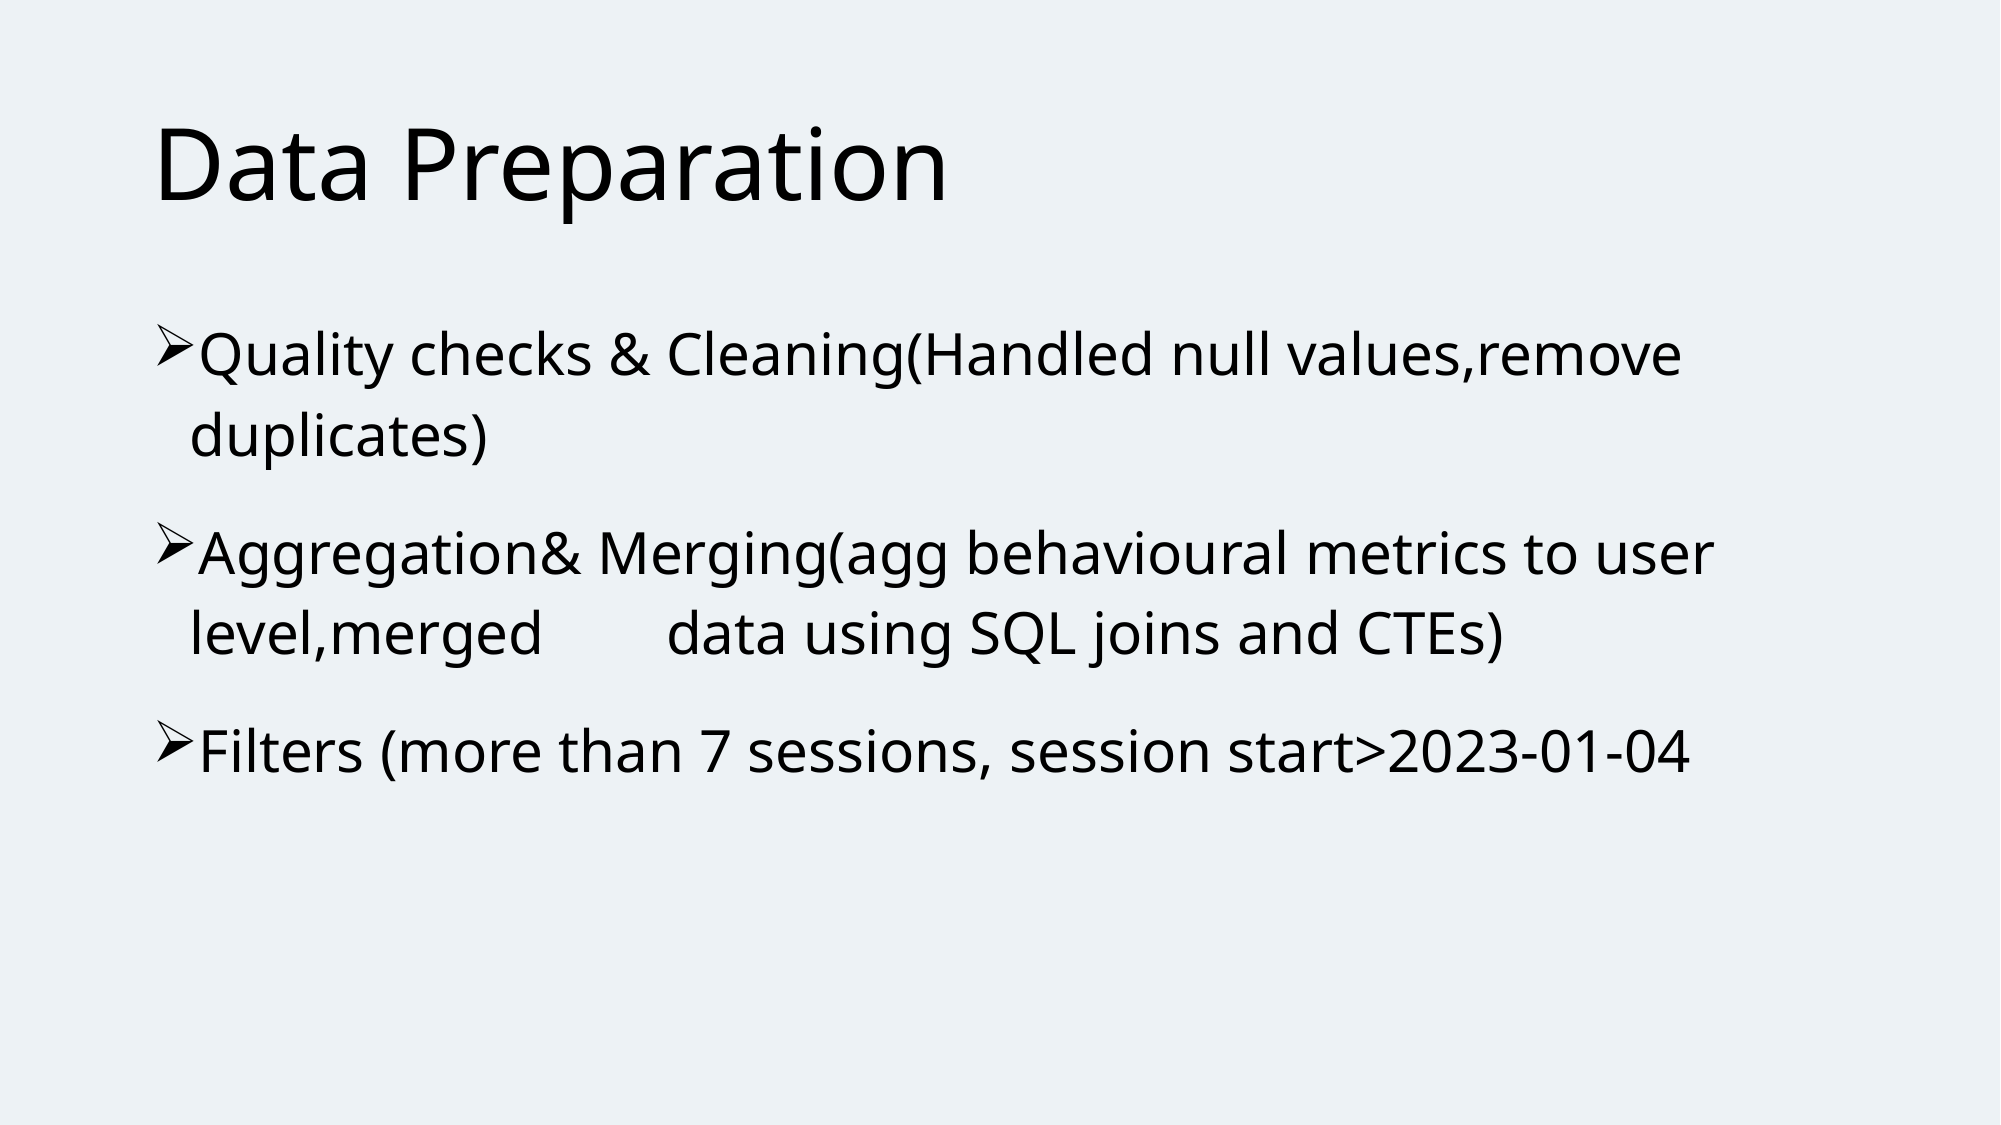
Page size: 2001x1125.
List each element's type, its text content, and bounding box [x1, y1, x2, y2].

title Data Preparation [137, 59, 1863, 278]
list Quality checks & Cleaning(Handled null values,remove duplicates) Aggregation& Merging(agg behavioural metrics to user level,merged data using SQL joins and CTEs) Filters (more than 7 sessions, session start>2023-01-04 [137, 299, 1863, 1014]
